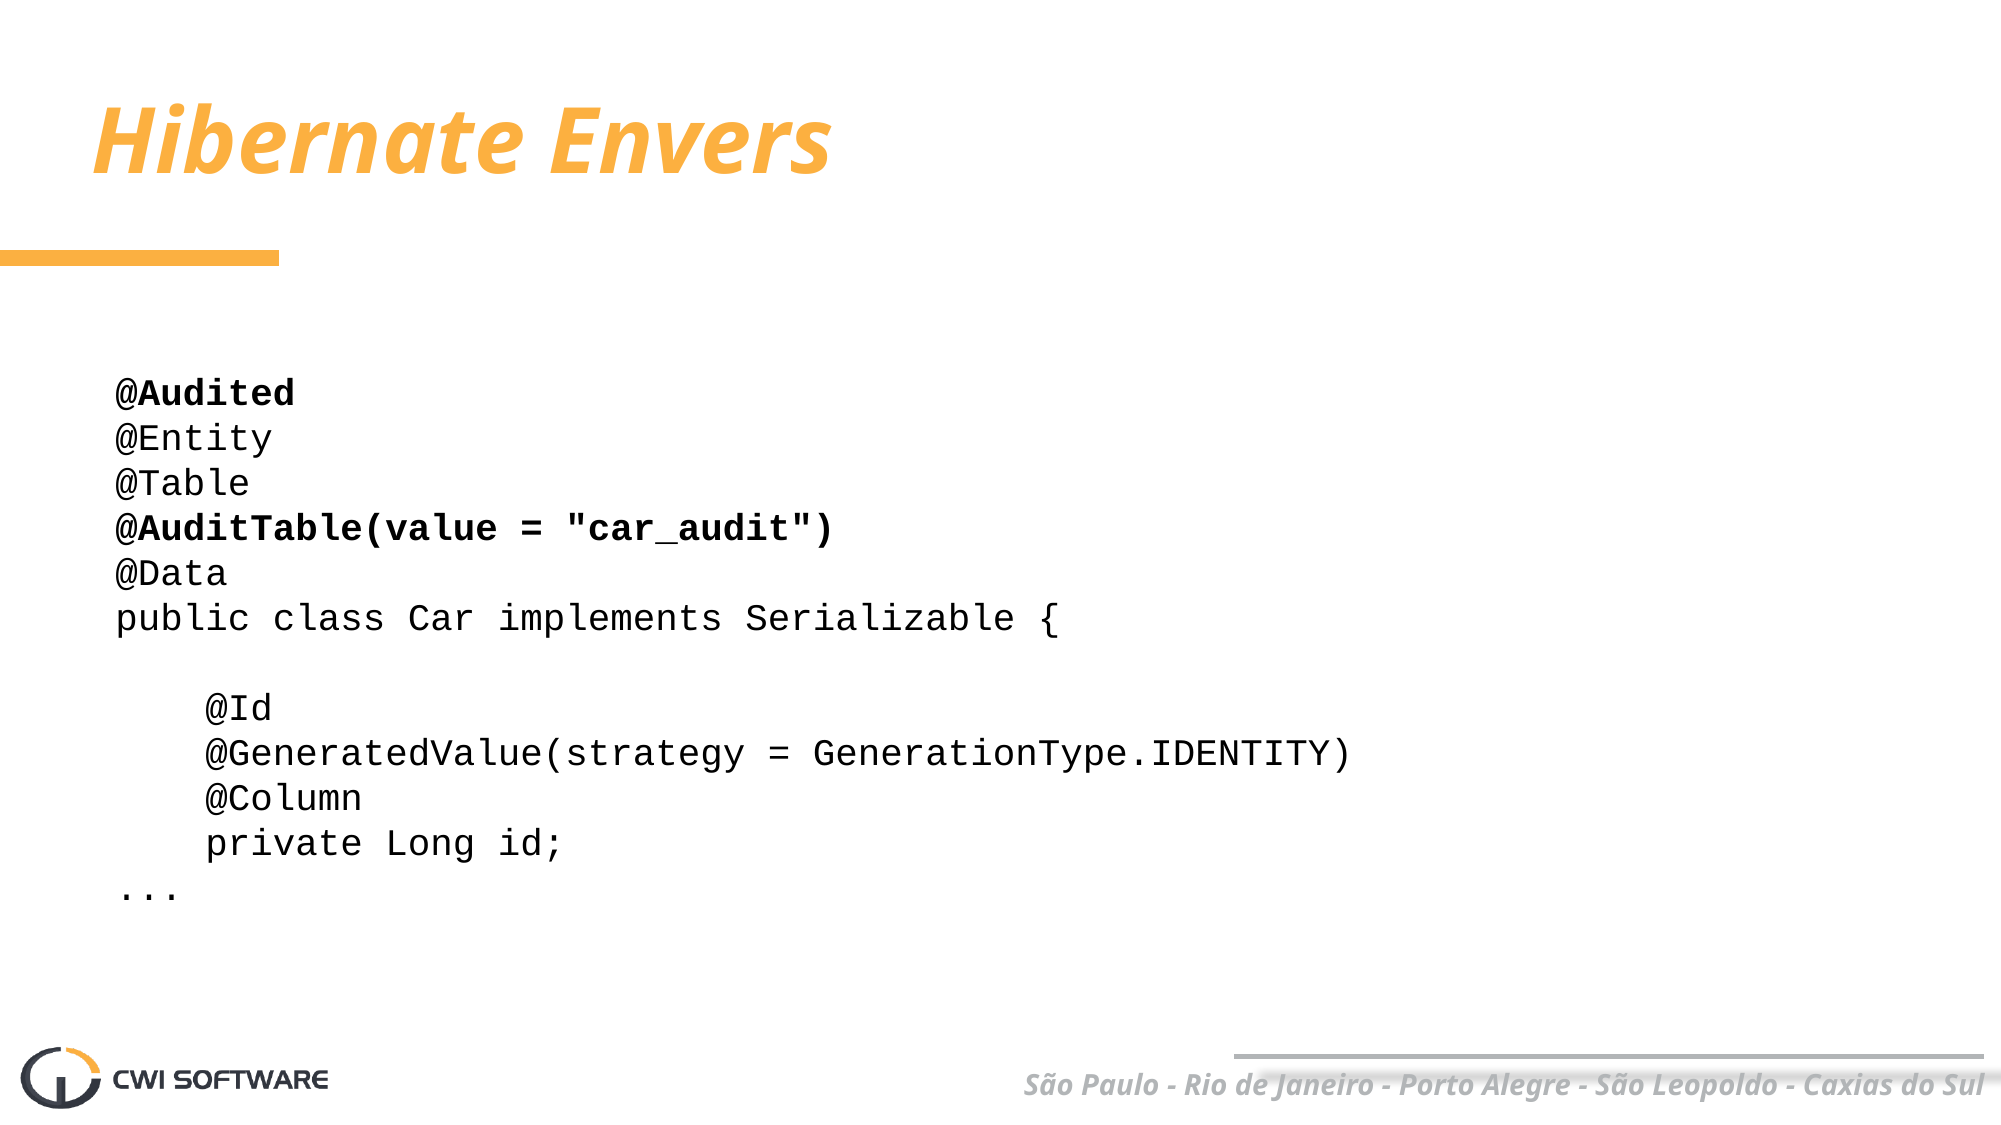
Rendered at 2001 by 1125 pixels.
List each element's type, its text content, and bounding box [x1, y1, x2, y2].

title Hibernate Envers [76, 59, 1932, 229]
picture [0, 1040, 353, 1117]
text_box @Audited @Entity @Table @AuditTable(value = "car_audit") @Data public class Car implements Serializable { @Id @GeneratedValue(strategy = GenerationType.IDENTITY) @Column private Long id; ... [100, 360, 1500, 916]
